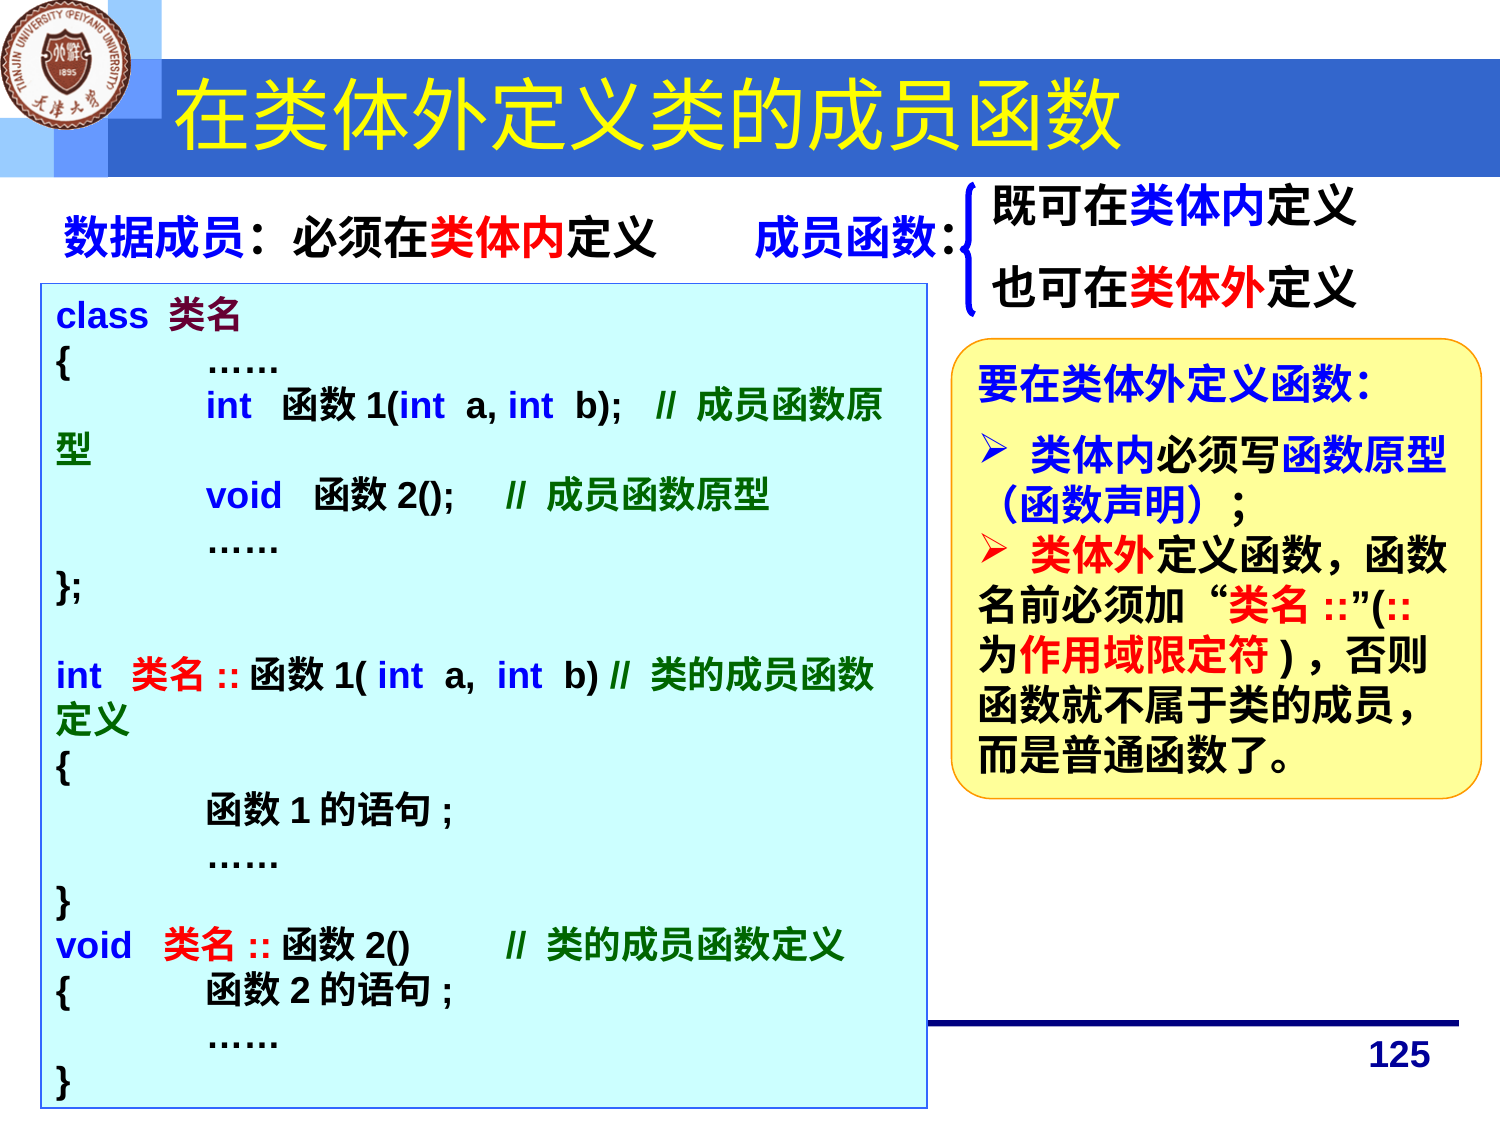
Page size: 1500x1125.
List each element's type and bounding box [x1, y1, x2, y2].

text_box [951, 338, 1482, 799]
title [157, 42, 1471, 183]
text_box [739, 168, 1384, 321]
text_box [41, 283, 927, 1108]
text_box [48, 201, 684, 271]
picture [0, 0, 131, 130]
